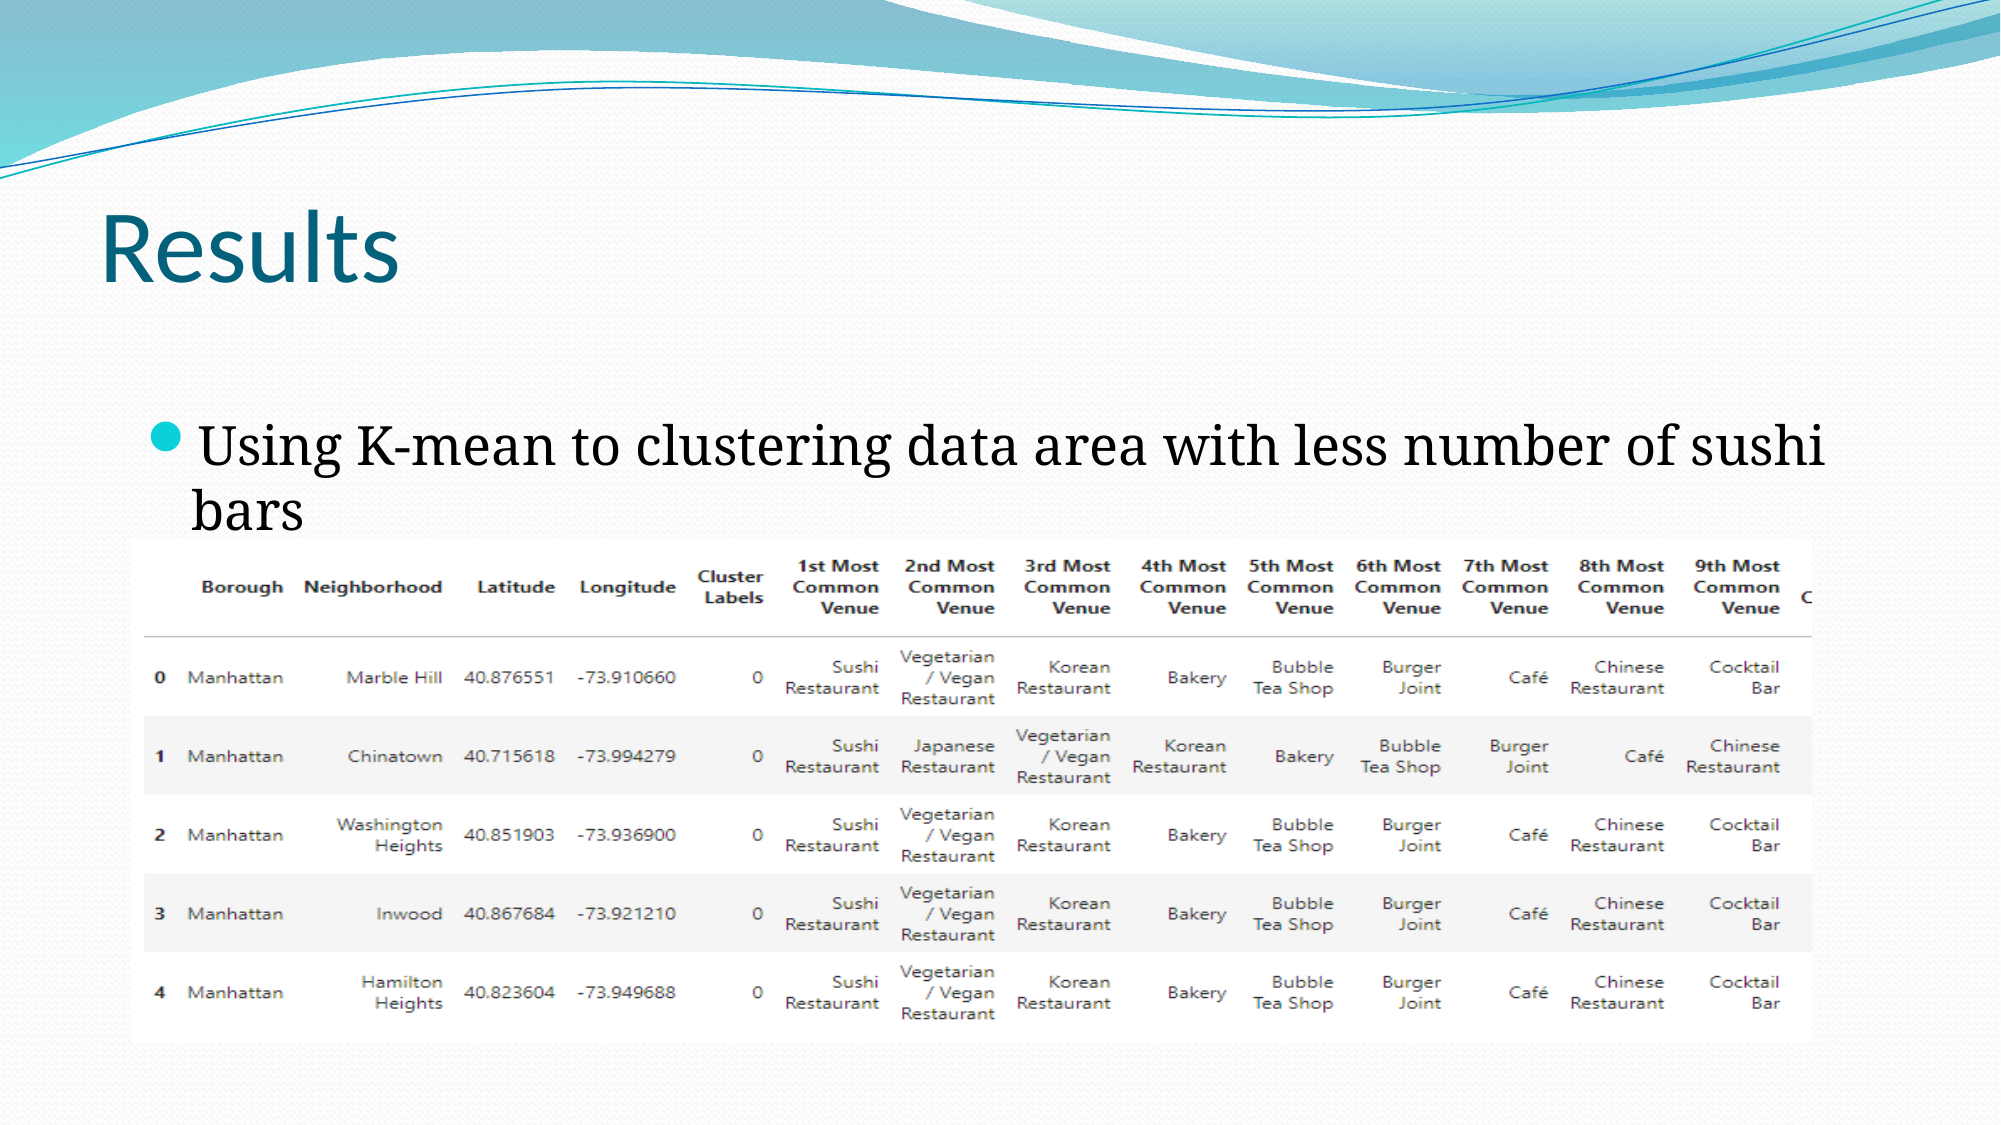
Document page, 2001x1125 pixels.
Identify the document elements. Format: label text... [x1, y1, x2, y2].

list Using K-mean to clustering data area with less number of sushi bars Cluster 0 [131, 403, 1914, 740]
picture [131, 539, 1812, 1044]
title Results [99, 115, 1900, 303]
